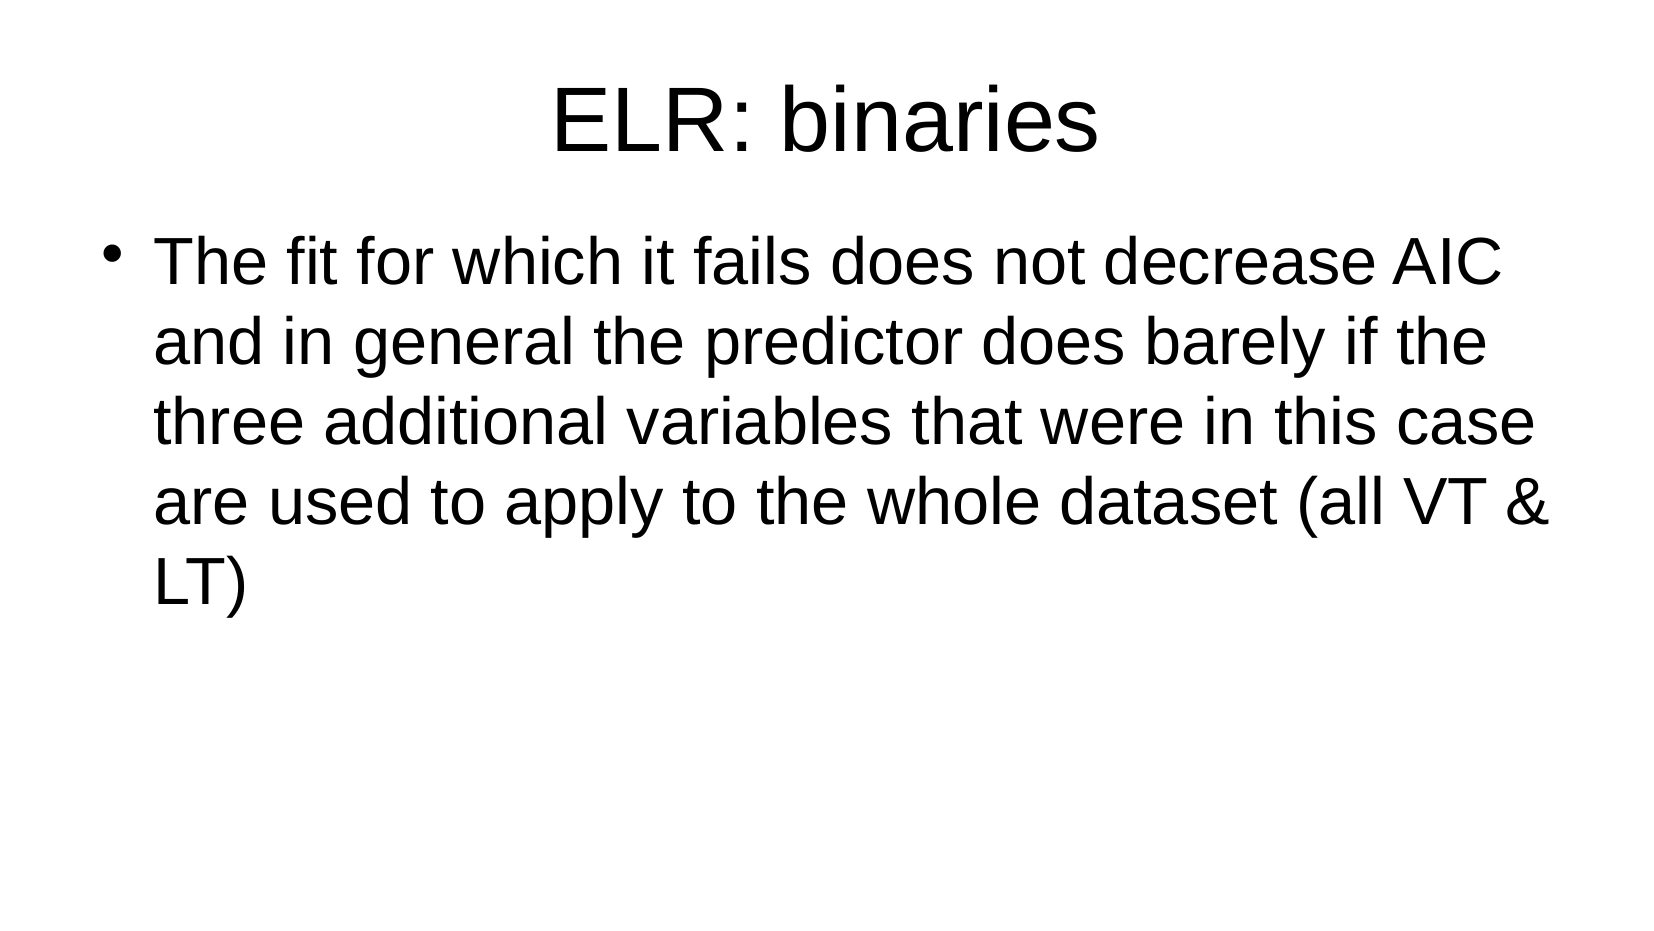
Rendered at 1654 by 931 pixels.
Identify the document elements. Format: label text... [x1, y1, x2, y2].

text_box ELR: binaries [82, 37, 1571, 192]
text_box The fit for which it fails does not decrease AIC and in general the predictor does barely if the three additional variables that were in this case are used to apply to the whole dataset (all VT & LT) [82, 217, 1571, 757]
